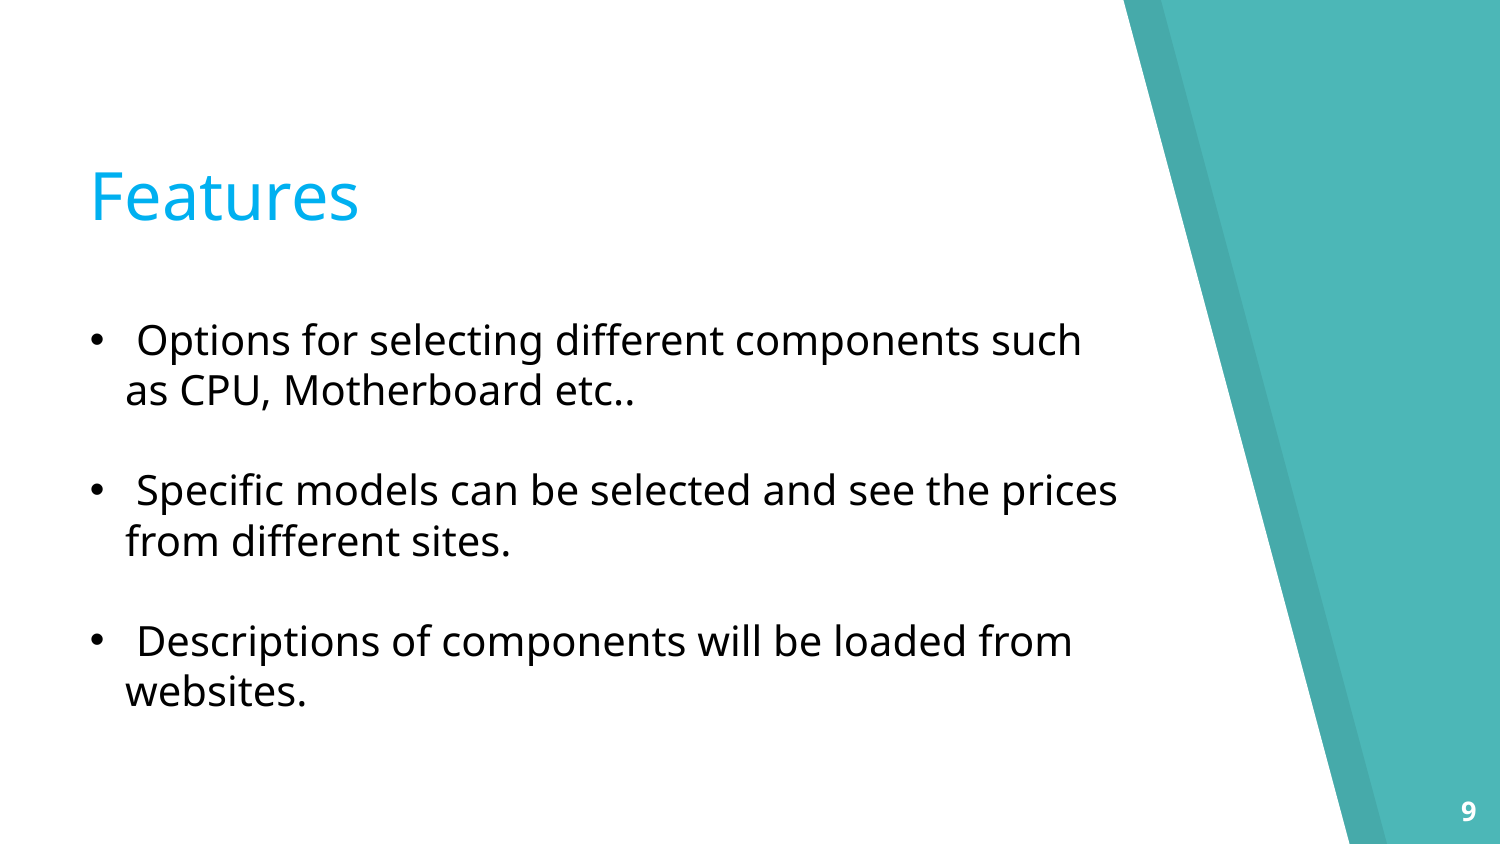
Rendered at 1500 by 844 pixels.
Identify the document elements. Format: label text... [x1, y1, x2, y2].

slide_number 9 [1401, 779, 1492, 844]
text_box Features Options for selecting different components such as CPU, Motherboard etc.. Specific models can be selected and see the prices from different sites. Descriptions of components will be loaded from websites. [75, 146, 1150, 844]
